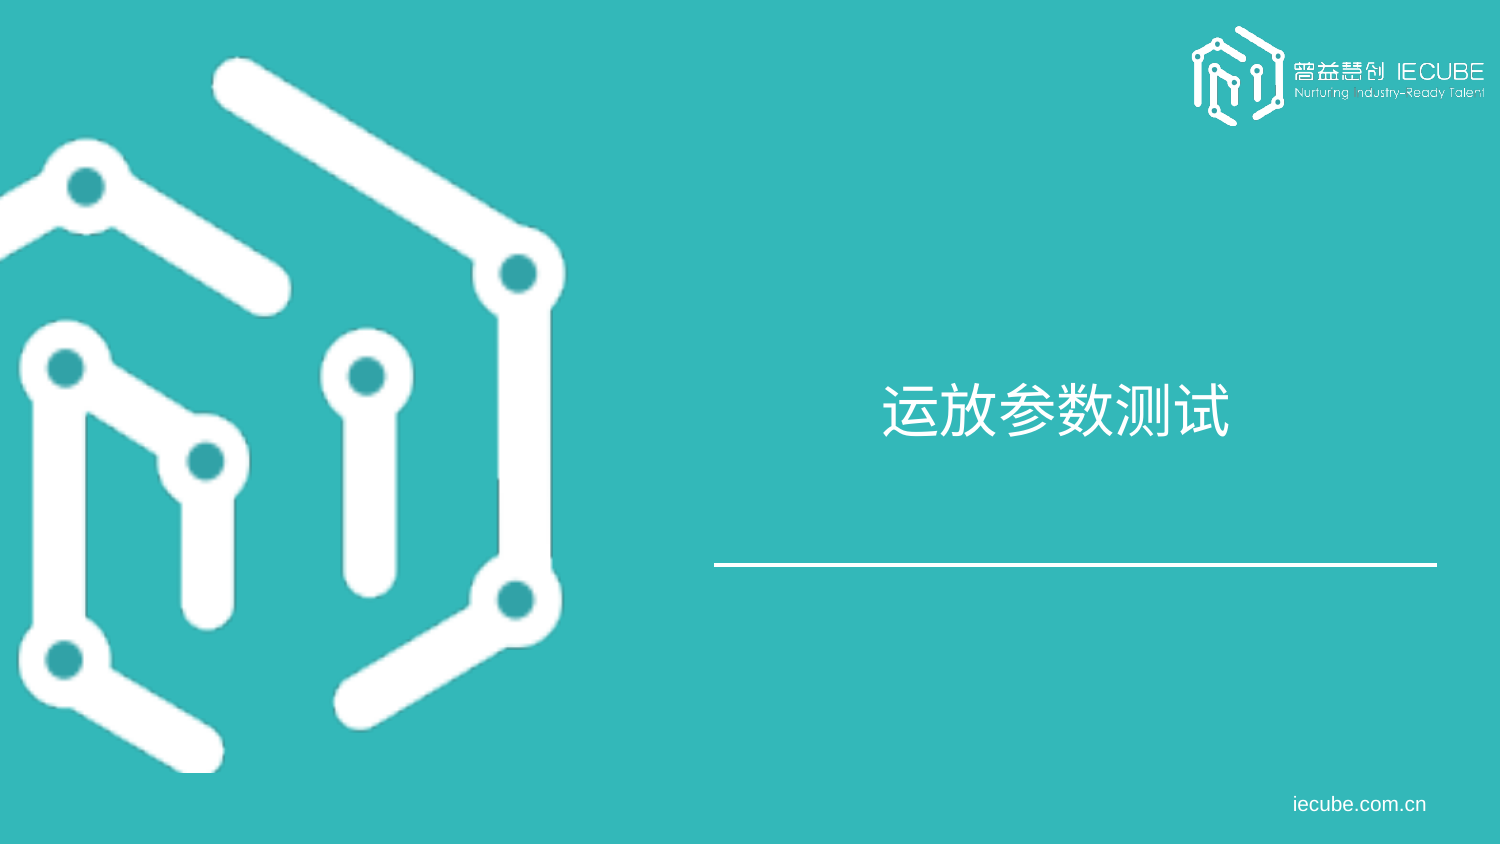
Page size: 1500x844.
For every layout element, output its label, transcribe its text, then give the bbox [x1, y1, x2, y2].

title 运放参数测试 [640, 159, 1473, 454]
